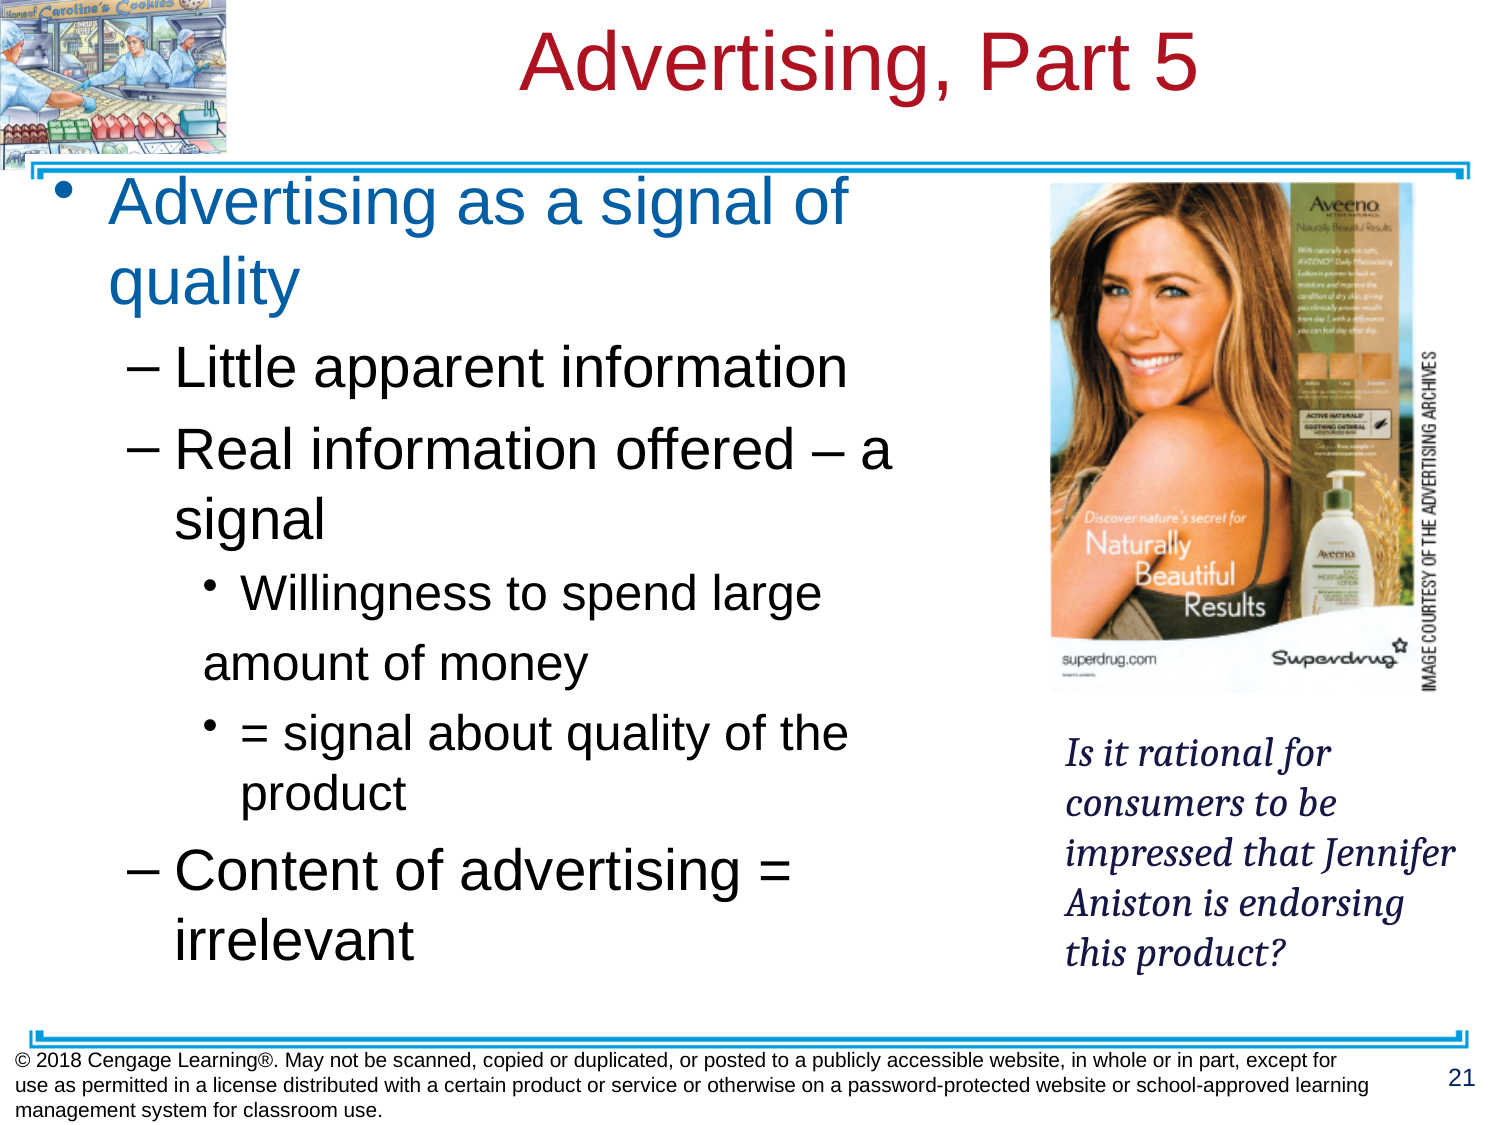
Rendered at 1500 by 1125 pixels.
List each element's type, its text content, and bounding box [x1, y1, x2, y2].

picture [25, 1024, 1465, 1045]
footer © 2018 Cengage Learning®. May not be scanned, copied or duplicated, or posted to a publicly accessible website, in whole or in part, except for use as permitted in a license distributed with a certain product or service or otherwise on a password-protected website or school-approved learning management system for classroom use. [0, 1043, 1388, 1125]
title Advertising, Part 5 [219, 0, 1500, 138]
picture [1025, 154, 1475, 701]
picture [1388, 1038, 1475, 1057]
list Advertising as a signal of quality Little apparent information Real information offered – a signal Willingness to spend large amount of money = signal about quality of the product Content of advertising = irrelevant [37, 149, 1025, 1000]
slide_number 21 [1423, 1052, 1500, 1117]
list Is it rational for consumers to be impressed that Jennifer Aniston is endorsing this product? [1050, 717, 1475, 1038]
picture [0, 0, 227, 186]
